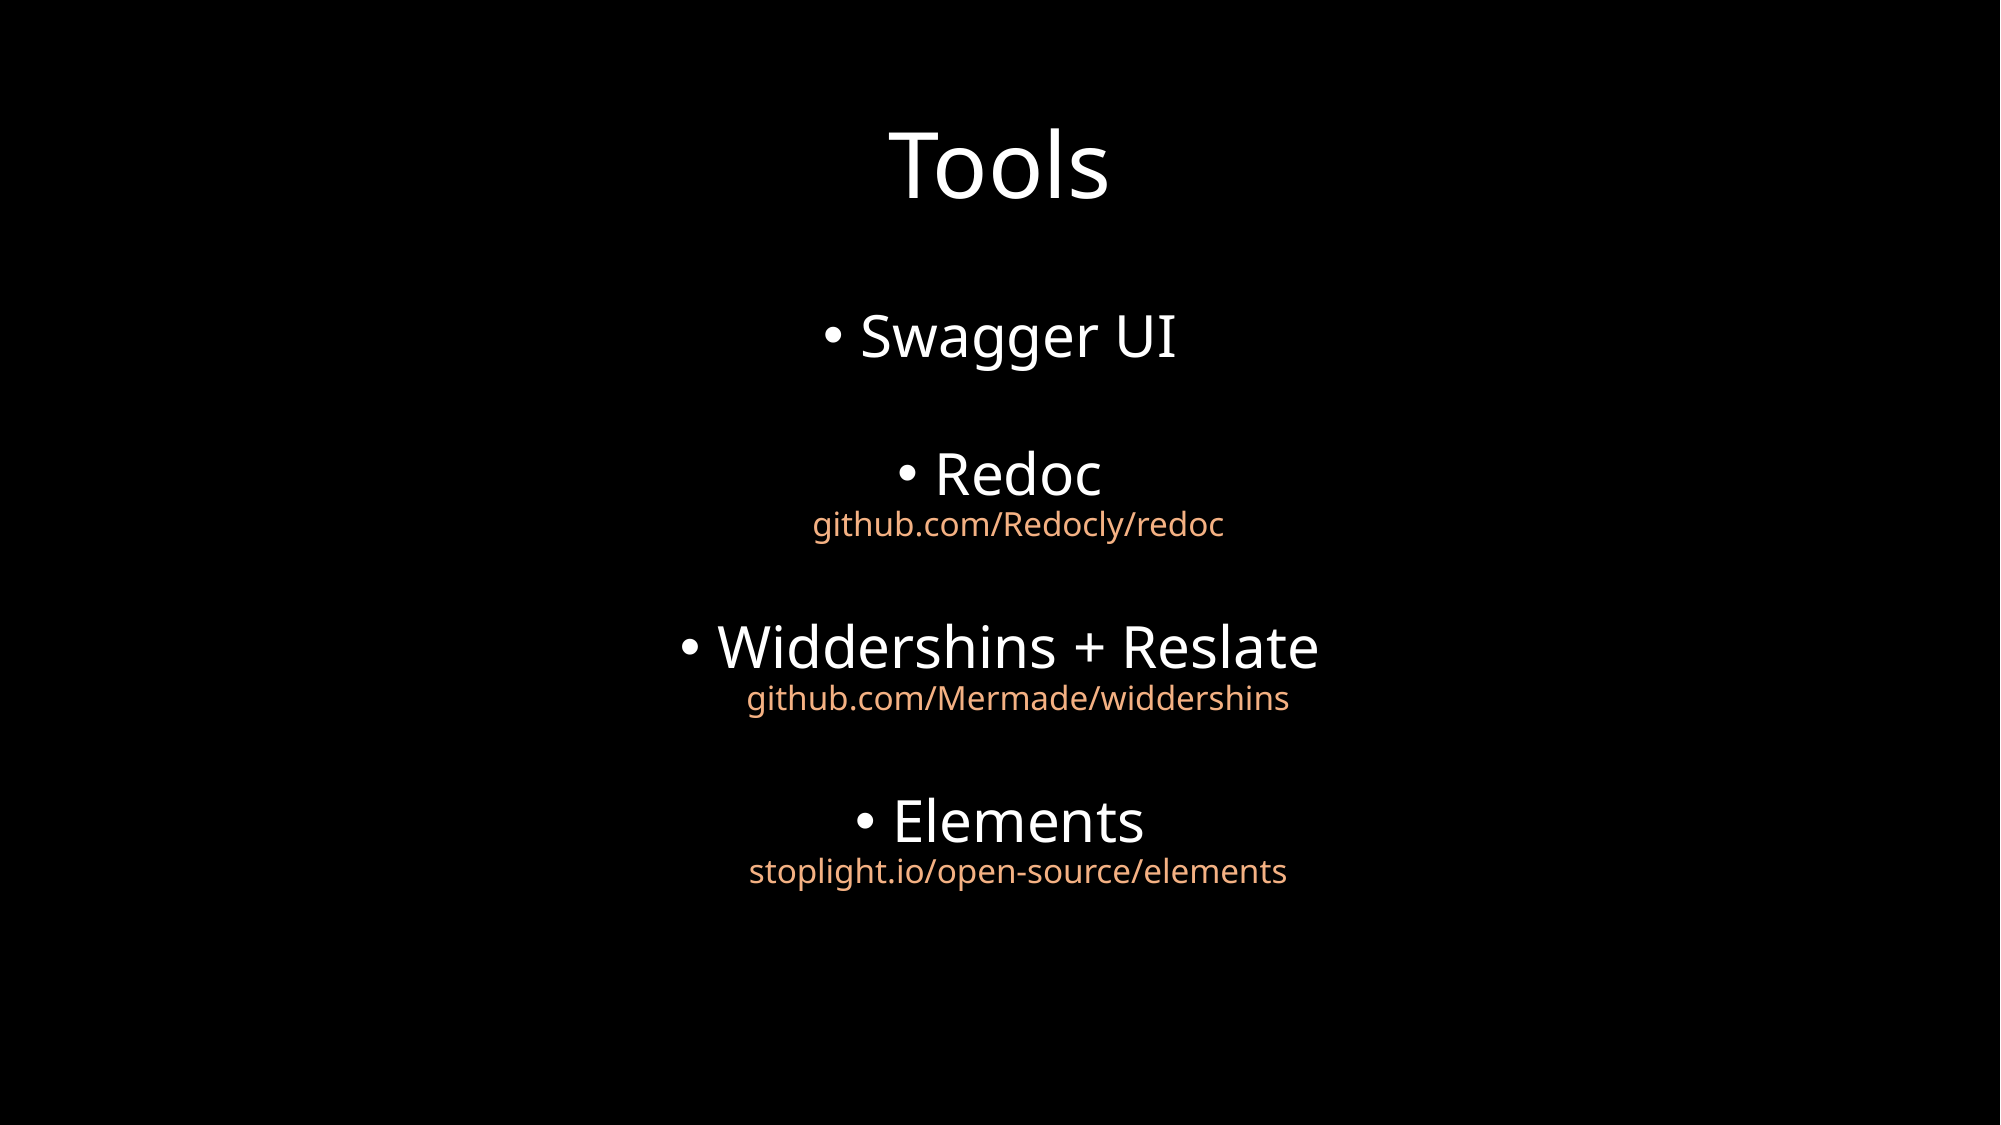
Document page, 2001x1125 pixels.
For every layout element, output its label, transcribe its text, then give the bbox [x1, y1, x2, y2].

title Tools [137, 59, 1863, 278]
list Swagger UI Redoc github.com/Redocly/redoc Widdershins + Reslate github.com/Mermade/widdershins Elements stoplight.io/open-source/elements [137, 299, 1863, 1014]
